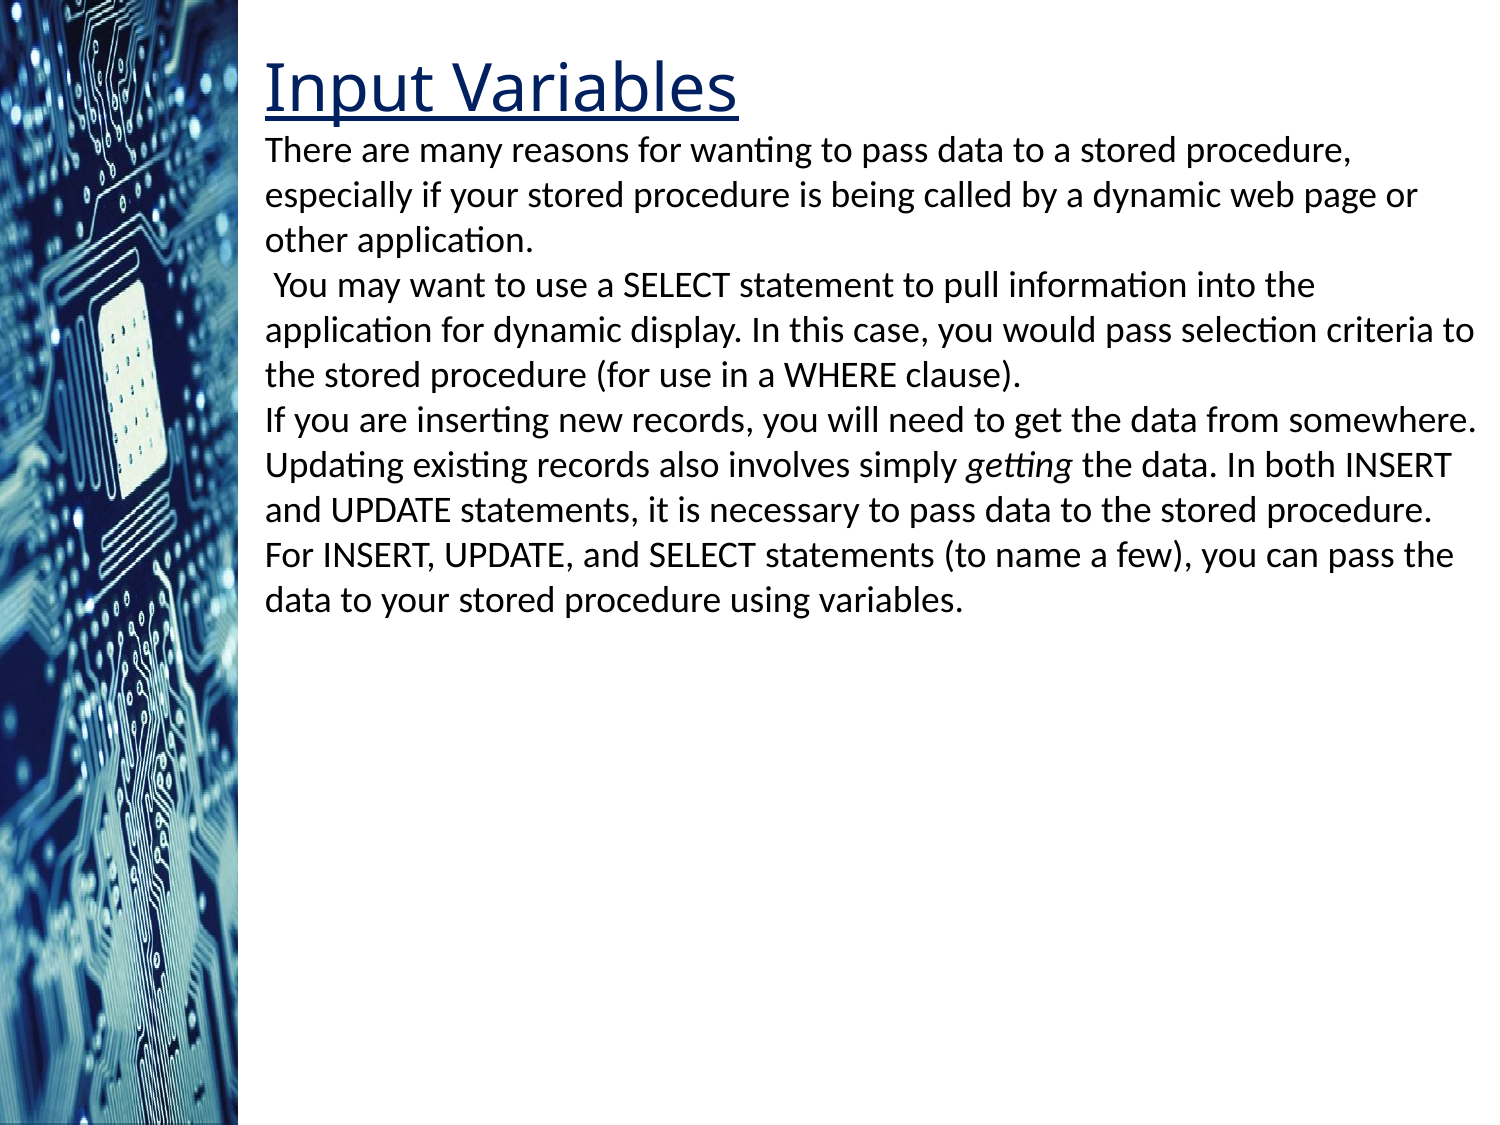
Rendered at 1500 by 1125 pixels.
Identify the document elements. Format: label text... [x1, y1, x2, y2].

text_box Input Variables There are many reasons for wanting to pass data to a stored procedure, especially if your stored procedure is being called by a dynamic web page or other application. You may want to use a SELECT statement to pull information into the application for dynamic display. In this case, you would pass selection criteria to the stored procedure (for use in a WHERE clause). If you are inserting new records, you will need to get the data from somewhere. Updating existing records also involves simply getting the data. In both INSERT and UPDATE statements, it is necessary to pass data to the stored procedure. For INSERT, UPDATE, and SELECT statements (to name a few), you can pass the data to your stored procedure using variables. [249, 37, 1500, 668]
picture [0, 0, 238, 1125]
